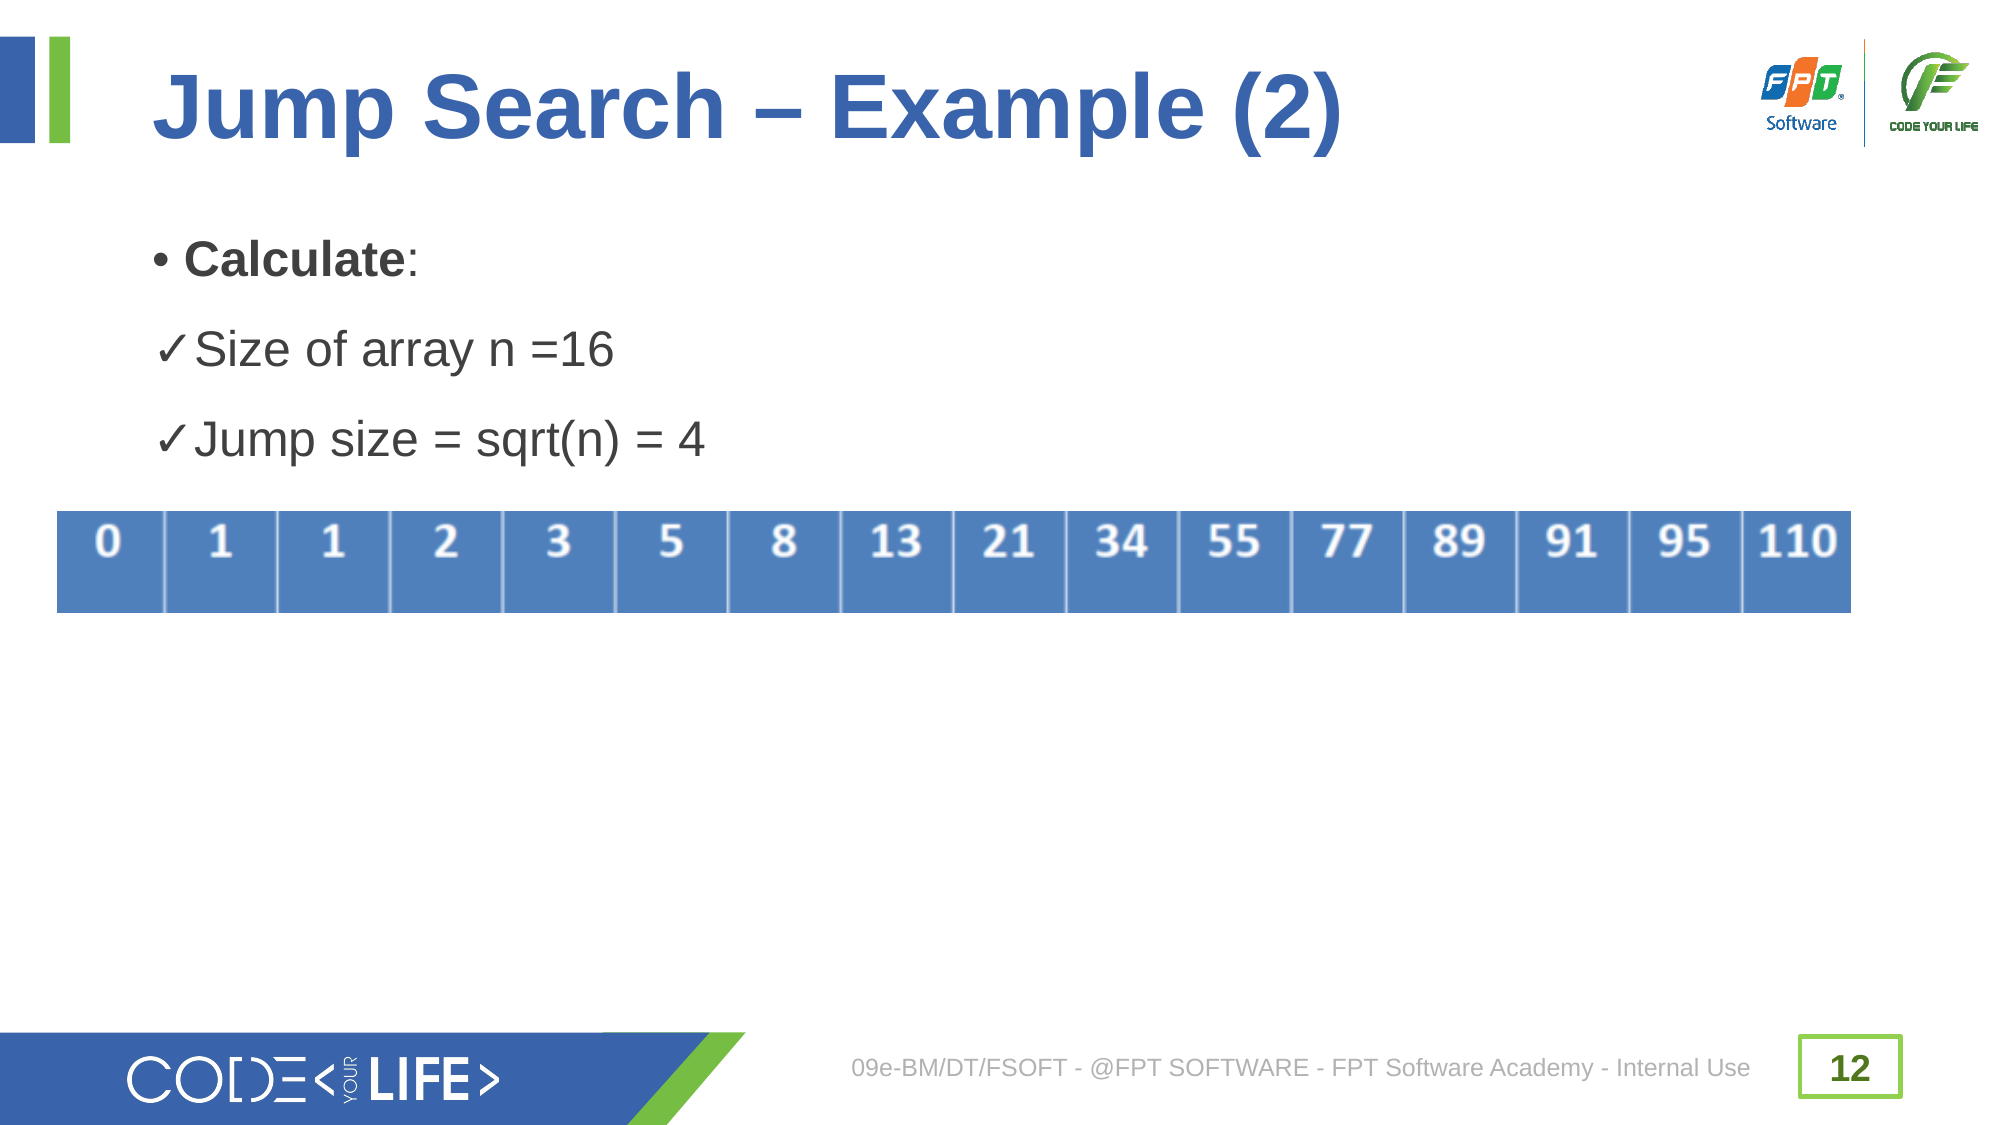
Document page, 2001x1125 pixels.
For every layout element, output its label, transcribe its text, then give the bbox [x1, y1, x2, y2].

footer 09e-BM/DT/FSOFT - @FPT SOFTWARE - FPT Software Academy - Internal Use [804, 1036, 1800, 1097]
slide_number 12 [1798, 1034, 1903, 1099]
picture [57, 511, 1851, 613]
list • Calculate: ✓Size of array n =16 ✓Jump size = sqrt(n) = 4 [137, 188, 1863, 1012]
picture [127, 1056, 499, 1104]
picture [1741, 28, 1994, 158]
title Jump Search – Example (2) [137, 29, 1863, 188]
